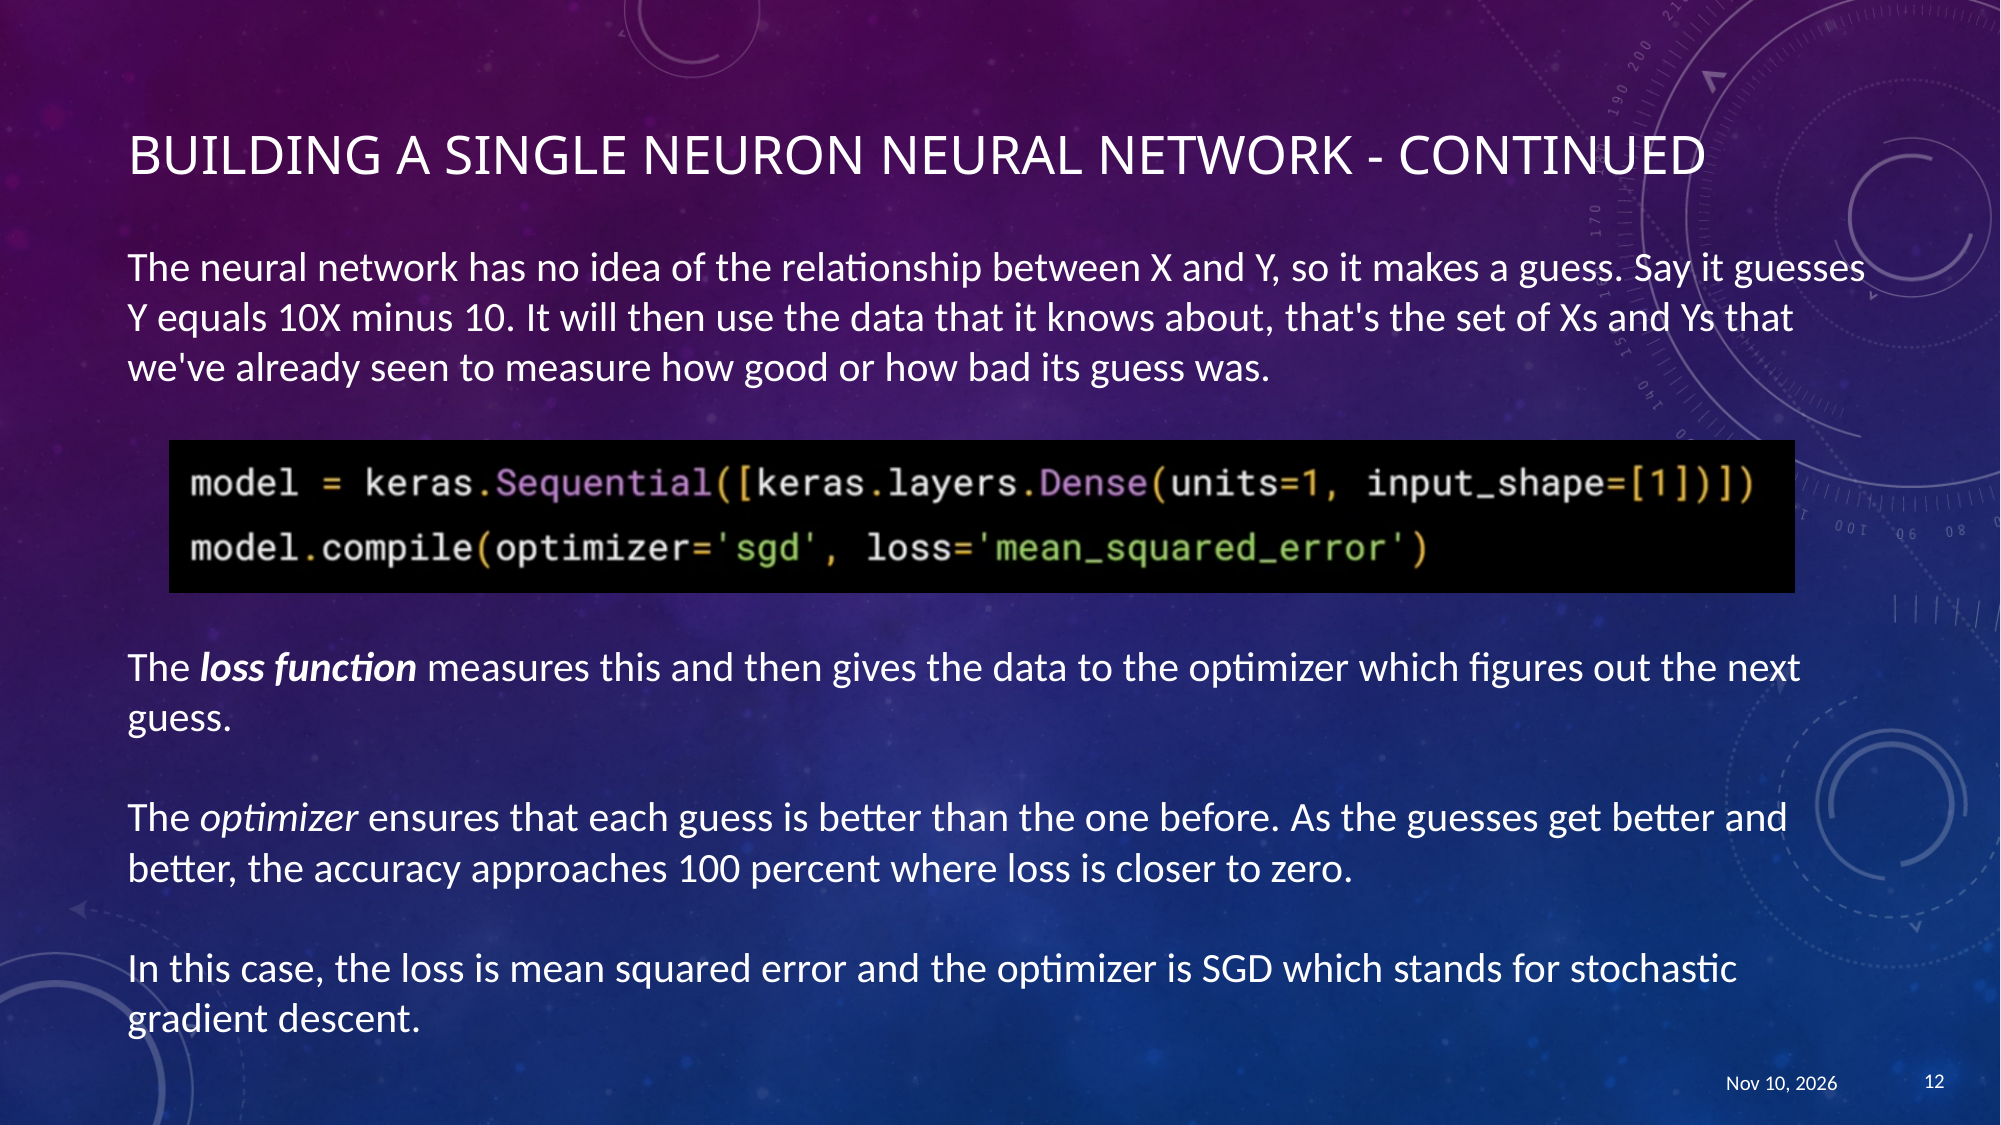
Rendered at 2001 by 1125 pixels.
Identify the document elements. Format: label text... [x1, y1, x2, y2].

slide_number 12 [1869, 1049, 1960, 1112]
slide_number 7-Sep-20 [1550, 1051, 1853, 1114]
picture [0, 0, 2001, 1125]
title Building A single neuron Neural network - Continued [112, 99, 1870, 207]
text_box The neural network has no idea of the relationship between X and Y, so it makes a guess. Say it guesses Y equals 10X minus 10. It will then use the data that it knows about, that's the set of Xs and Ys that we've already seen to measure how good or how bad its guess was. The loss function measures this and then gives the data to the optimizer which figures out the next guess. The optimizer ensures that each guess is better than the one before. As the guesses get better and better, the accuracy approaches 100 percent where loss is closer to zero. In this case, the loss is mean squared error and the optimizer is SGD which stands for stochastic gradient descent. [112, 232, 1901, 1098]
